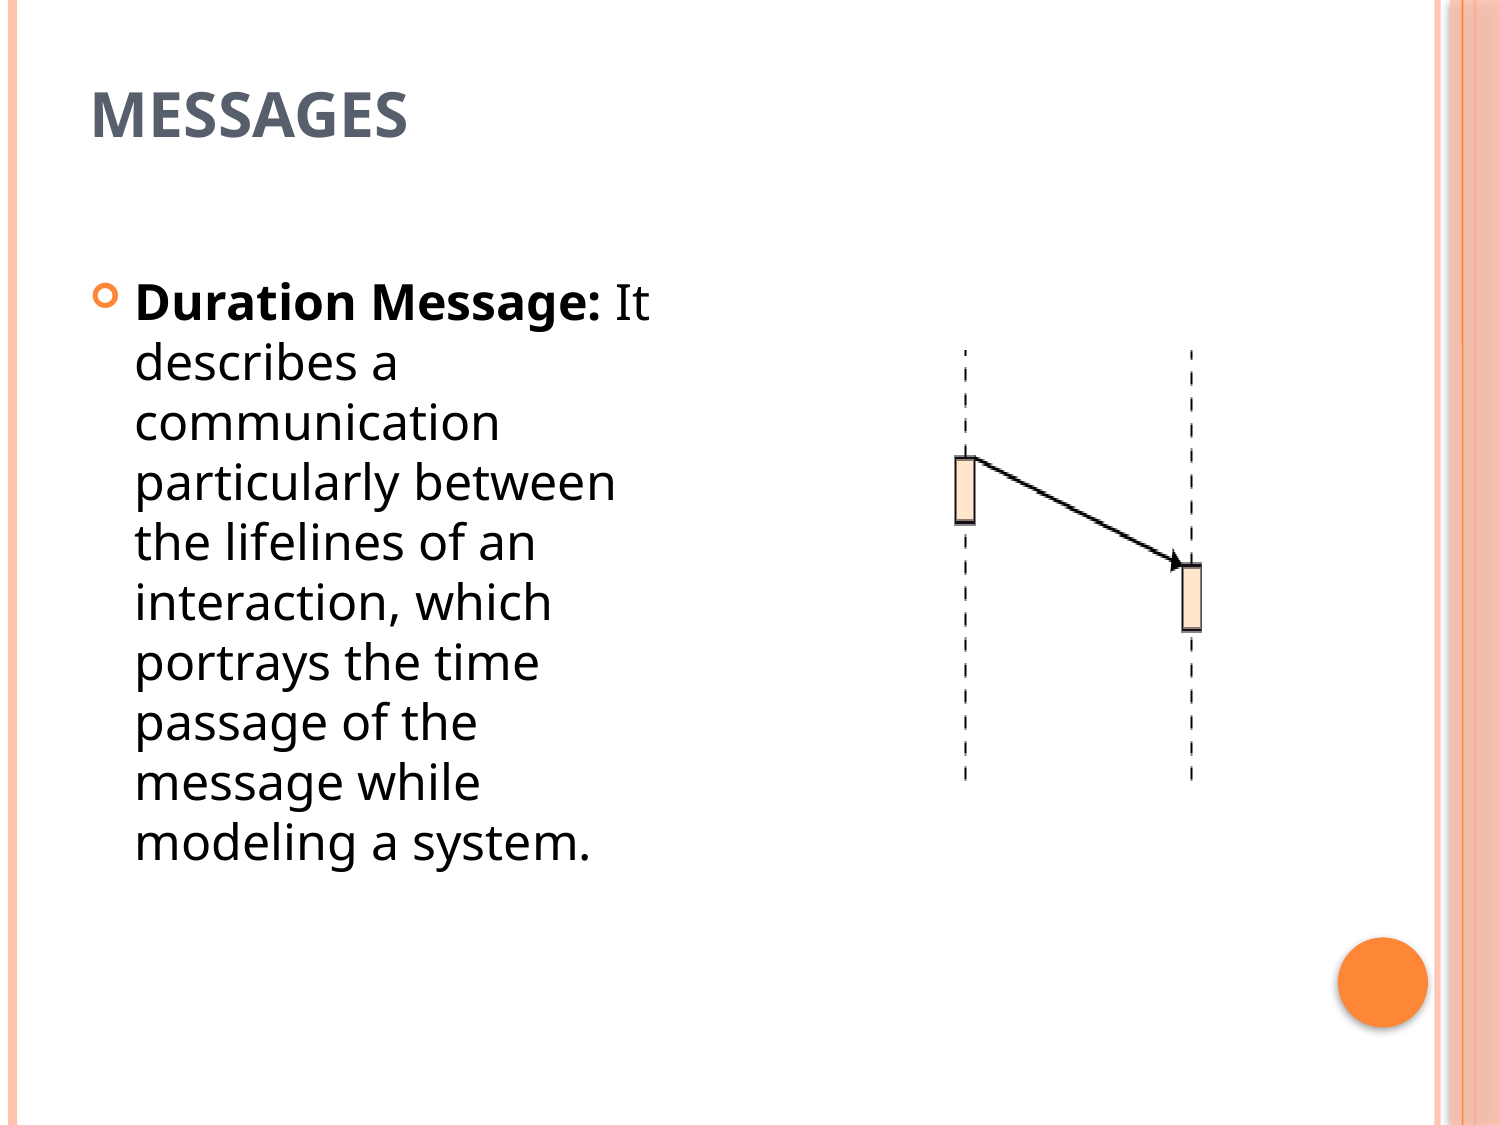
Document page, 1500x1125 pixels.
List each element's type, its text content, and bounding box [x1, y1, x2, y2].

list Duration Message: It describes a communication particularly between the lifelines of an interaction, which portrays the time passage of the message while modeling a system. [75, 262, 675, 1013]
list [954, 347, 1202, 784]
title Messages [75, 45, 1300, 233]
